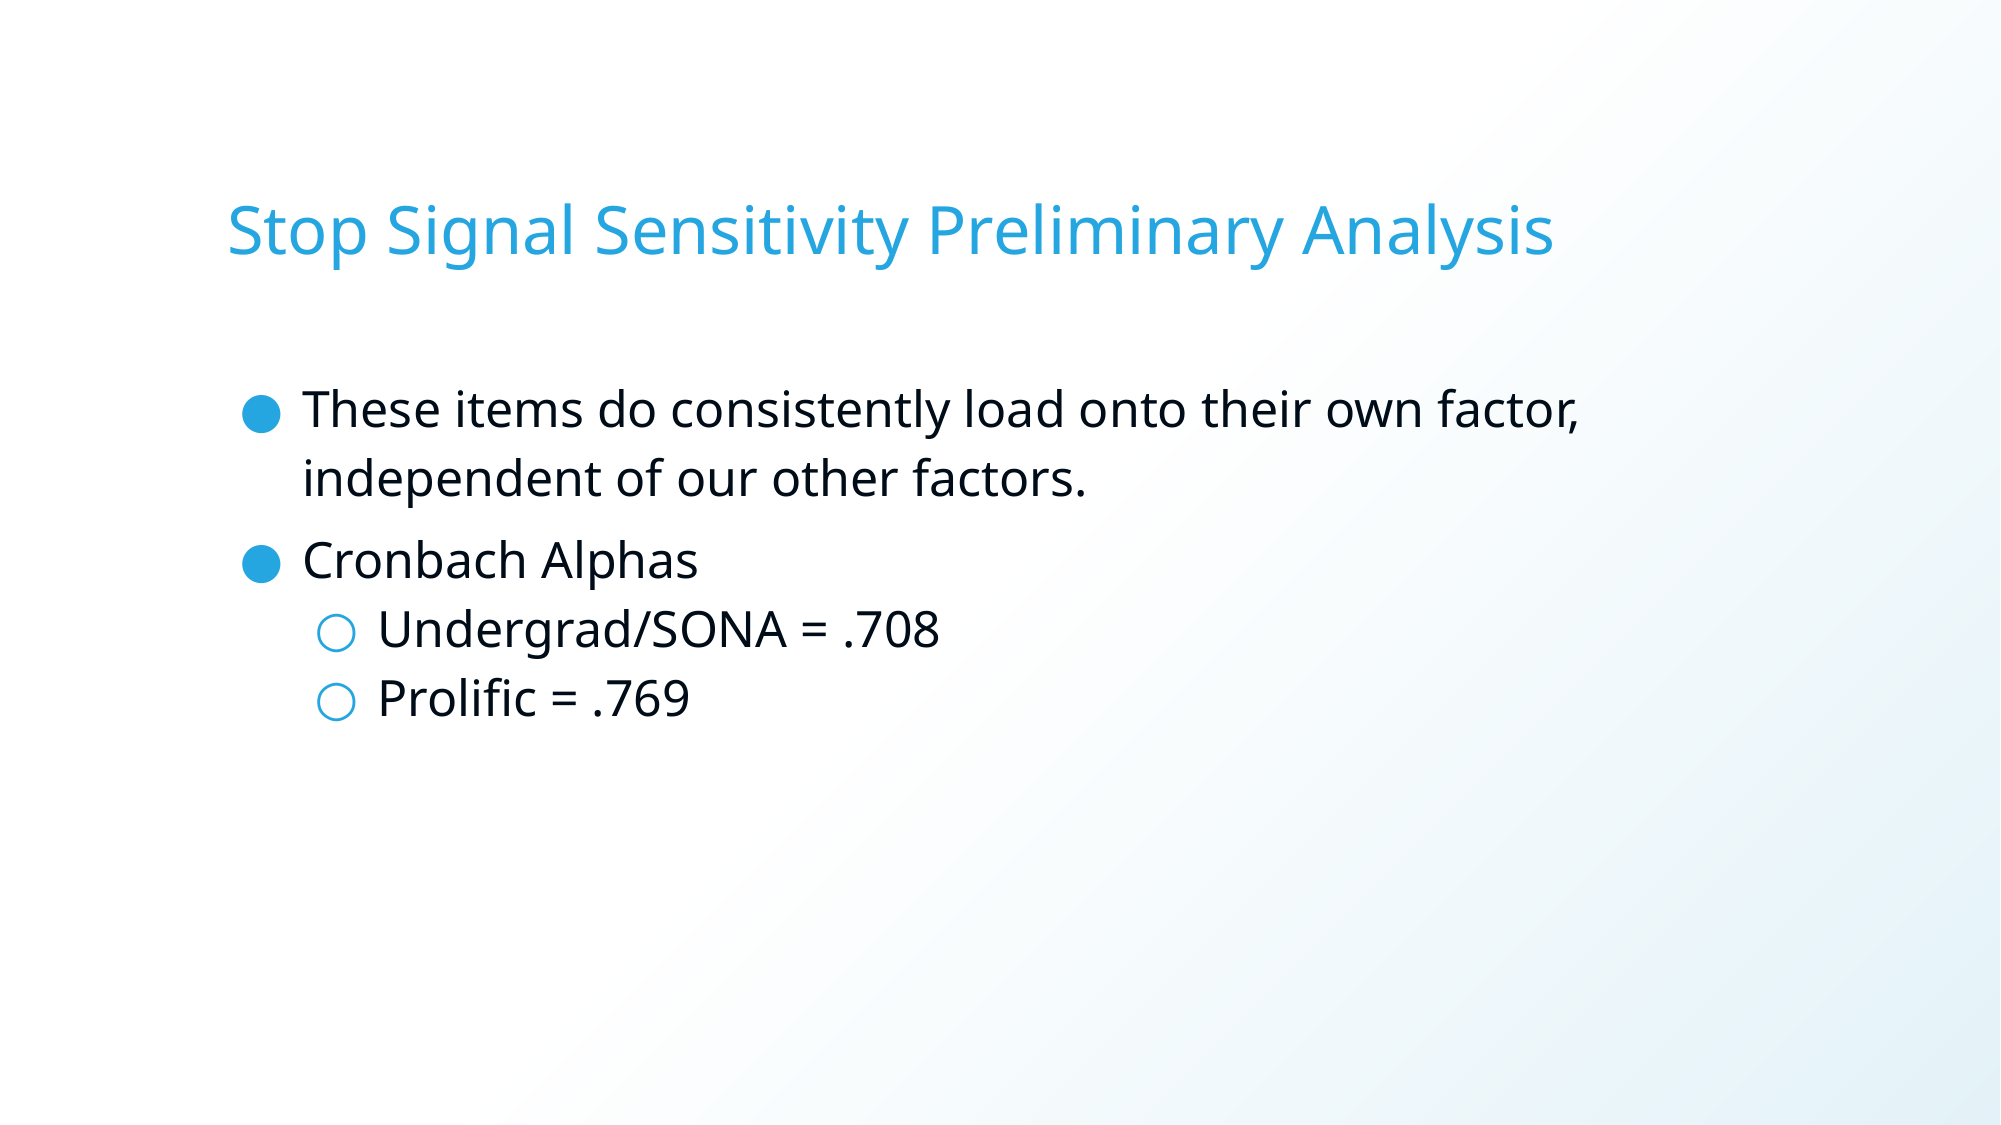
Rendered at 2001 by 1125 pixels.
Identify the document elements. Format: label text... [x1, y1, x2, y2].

list These items do consistently load onto their own factor, independent of our other factors. Cronbach Alphas Undergrad/SONA = .708 Prolific = .769 [227, 296, 1773, 960]
title Stop Signal Sensitivity Preliminary Analysis [227, 182, 1773, 270]
